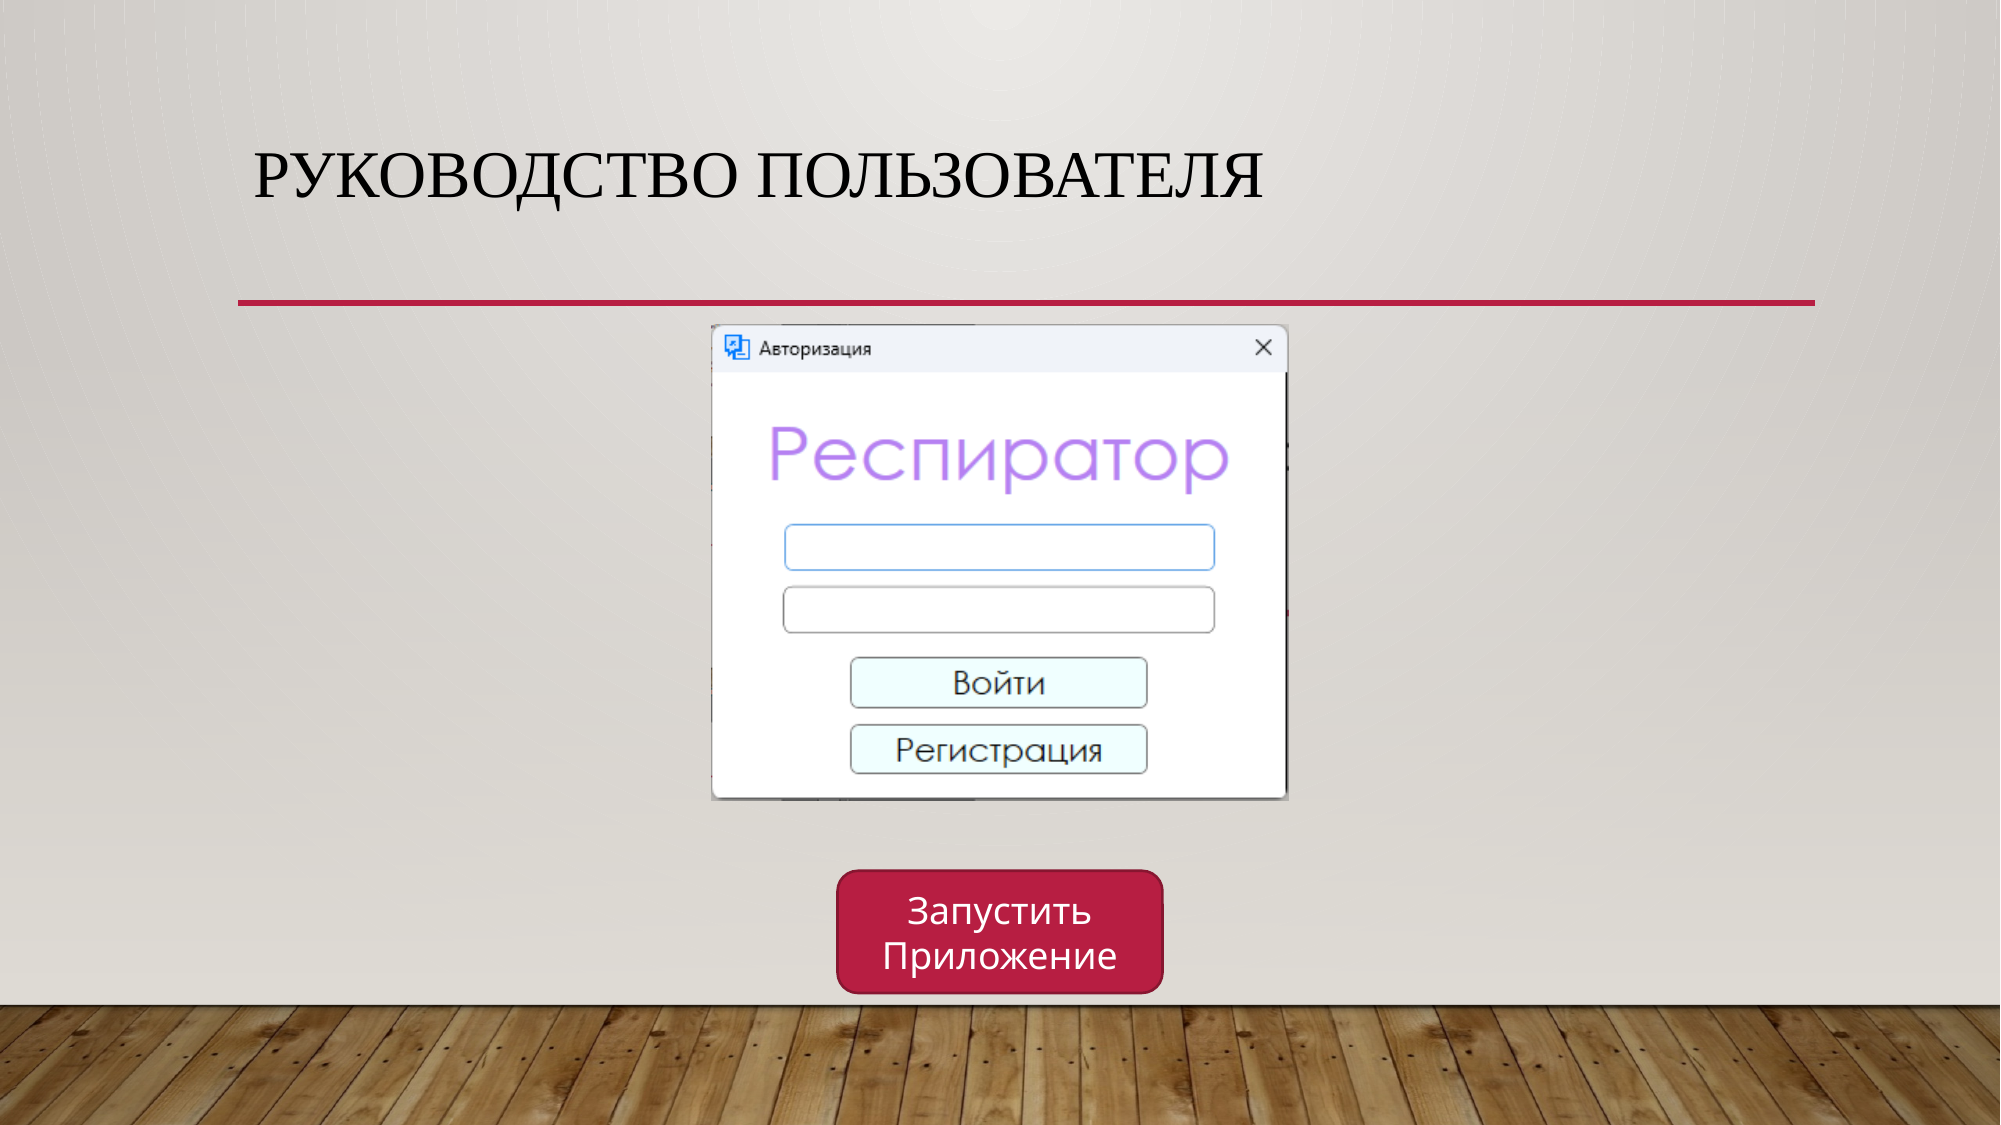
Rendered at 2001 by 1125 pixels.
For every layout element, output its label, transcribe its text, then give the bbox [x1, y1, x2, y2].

title Руководство пользователя [238, 131, 1814, 305]
picture [711, 323, 1289, 801]
picture [0, 1005, 2000, 1125]
text_box Запустить Приложение [836, 869, 1164, 995]
